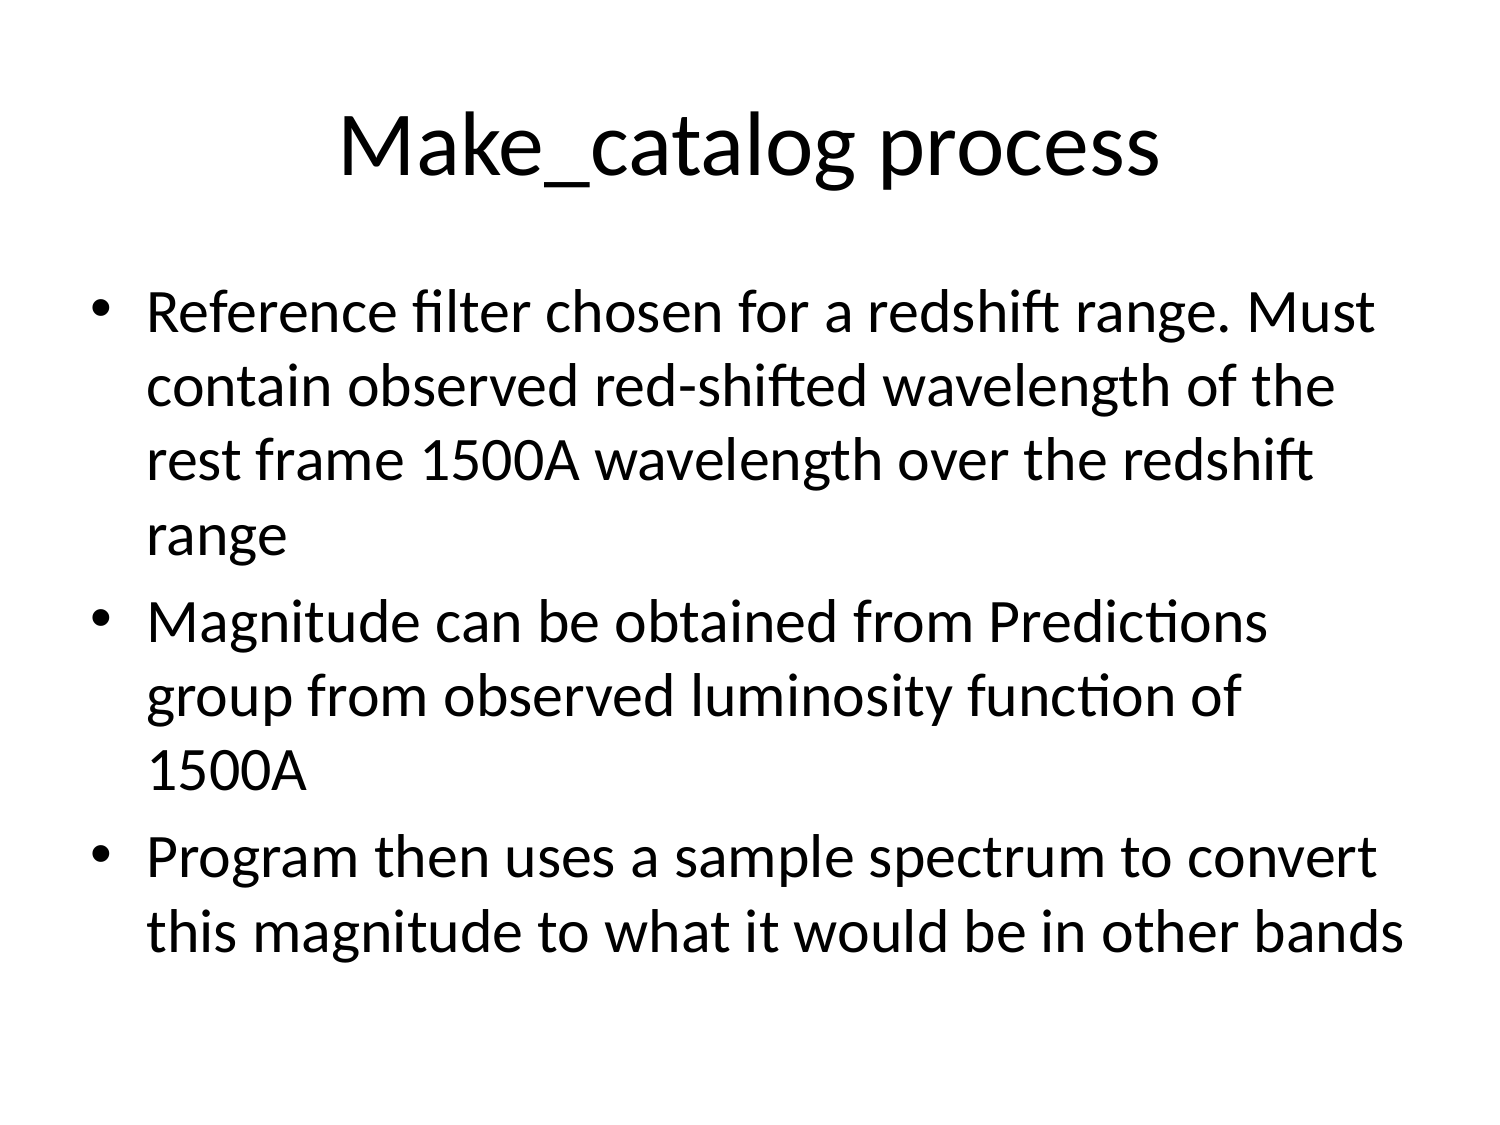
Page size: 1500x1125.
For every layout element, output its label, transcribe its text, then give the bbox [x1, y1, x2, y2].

list Reference filter chosen for a redshift range. Must contain observed red-shifted wavelength of the rest frame 1500A wavelength over the redshift range Magnitude can be obtained from Predictions group from observed luminosity function of 1500A Program then uses a sample spectrum to convert this magnitude to what it would be in other bands [75, 262, 1425, 1005]
title Make_catalog process [75, 45, 1425, 233]
